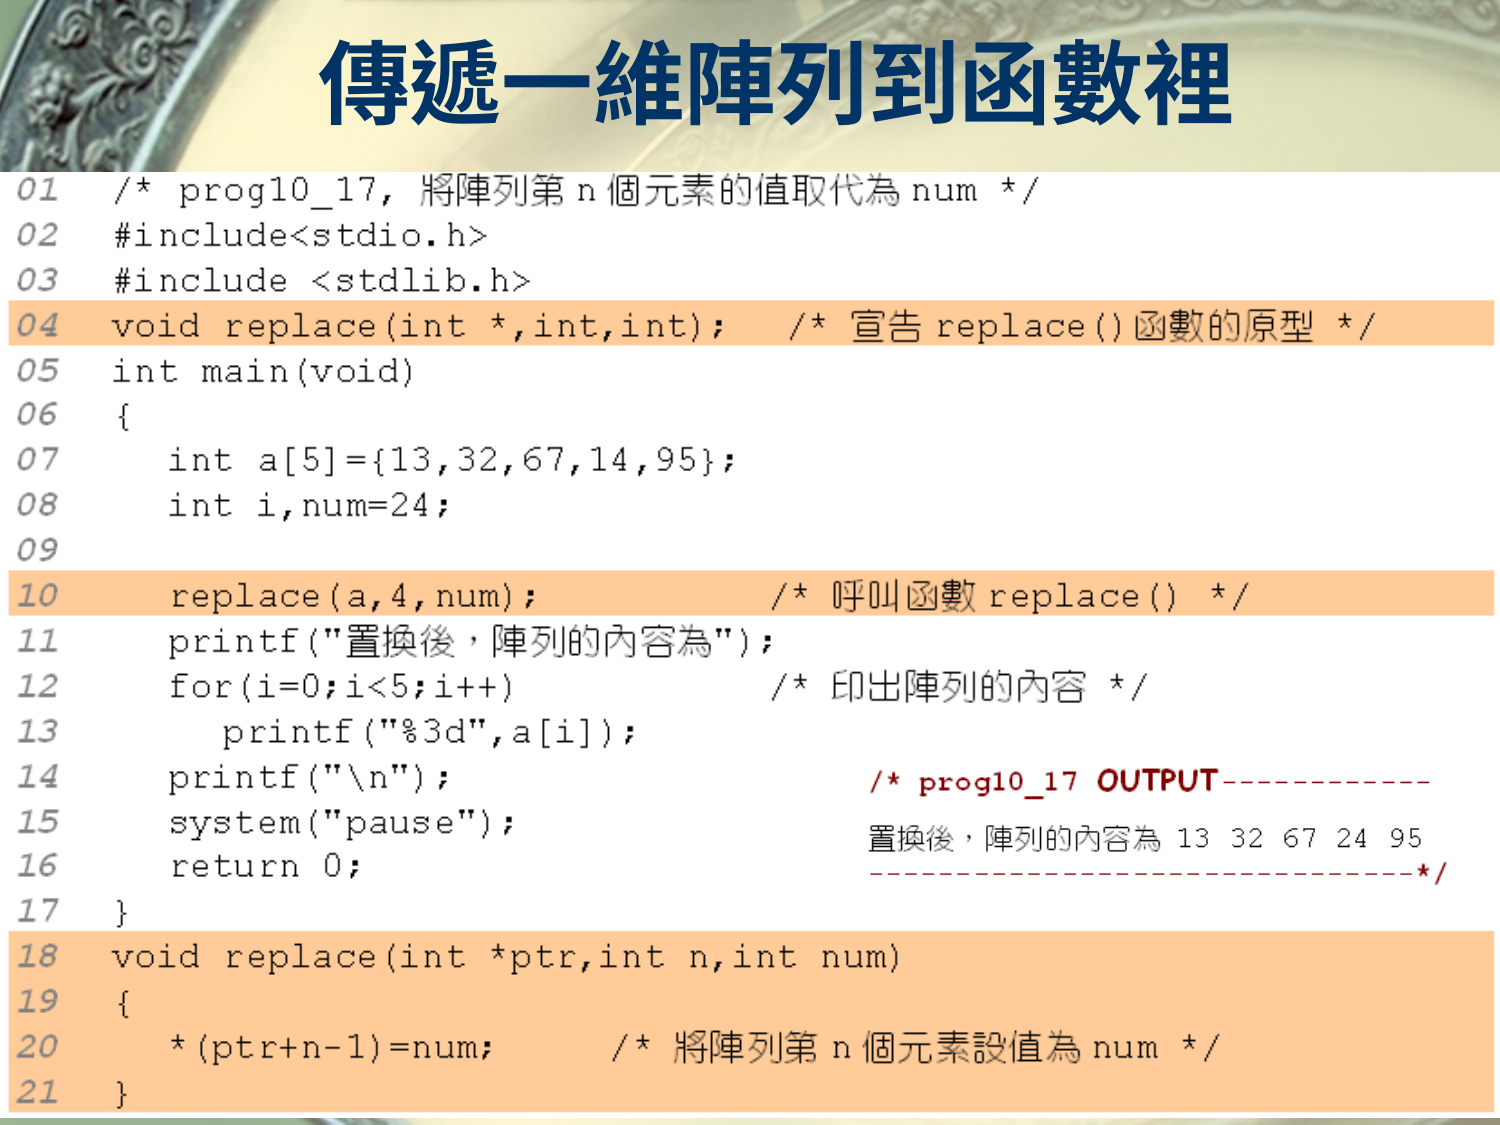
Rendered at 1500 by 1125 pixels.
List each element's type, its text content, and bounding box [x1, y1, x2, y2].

picture [0, 0, 1500, 1125]
title 傳遞一維陣列到函數裡 [123, 31, 1451, 171]
